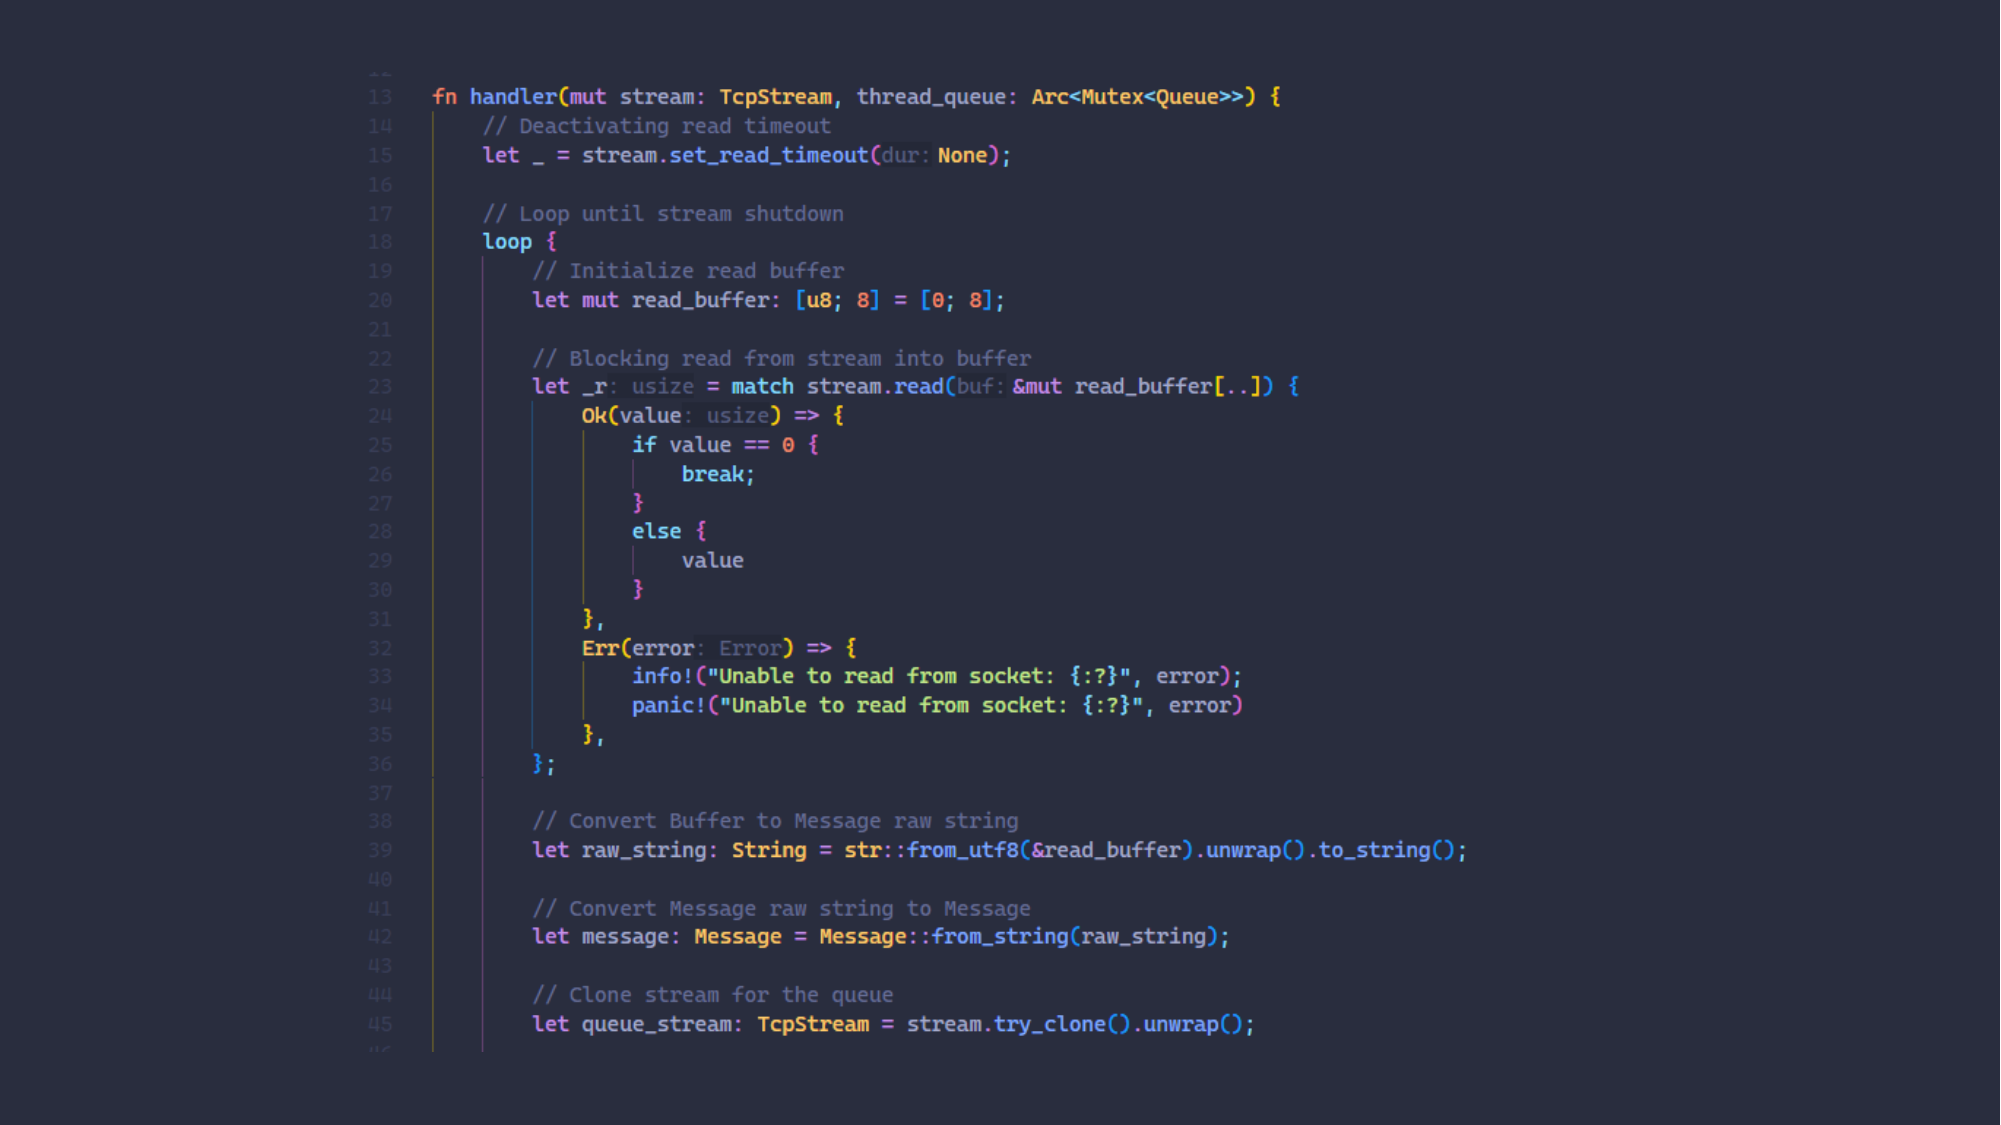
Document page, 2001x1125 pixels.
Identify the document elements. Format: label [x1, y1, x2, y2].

picture [351, 72, 1648, 1052]
